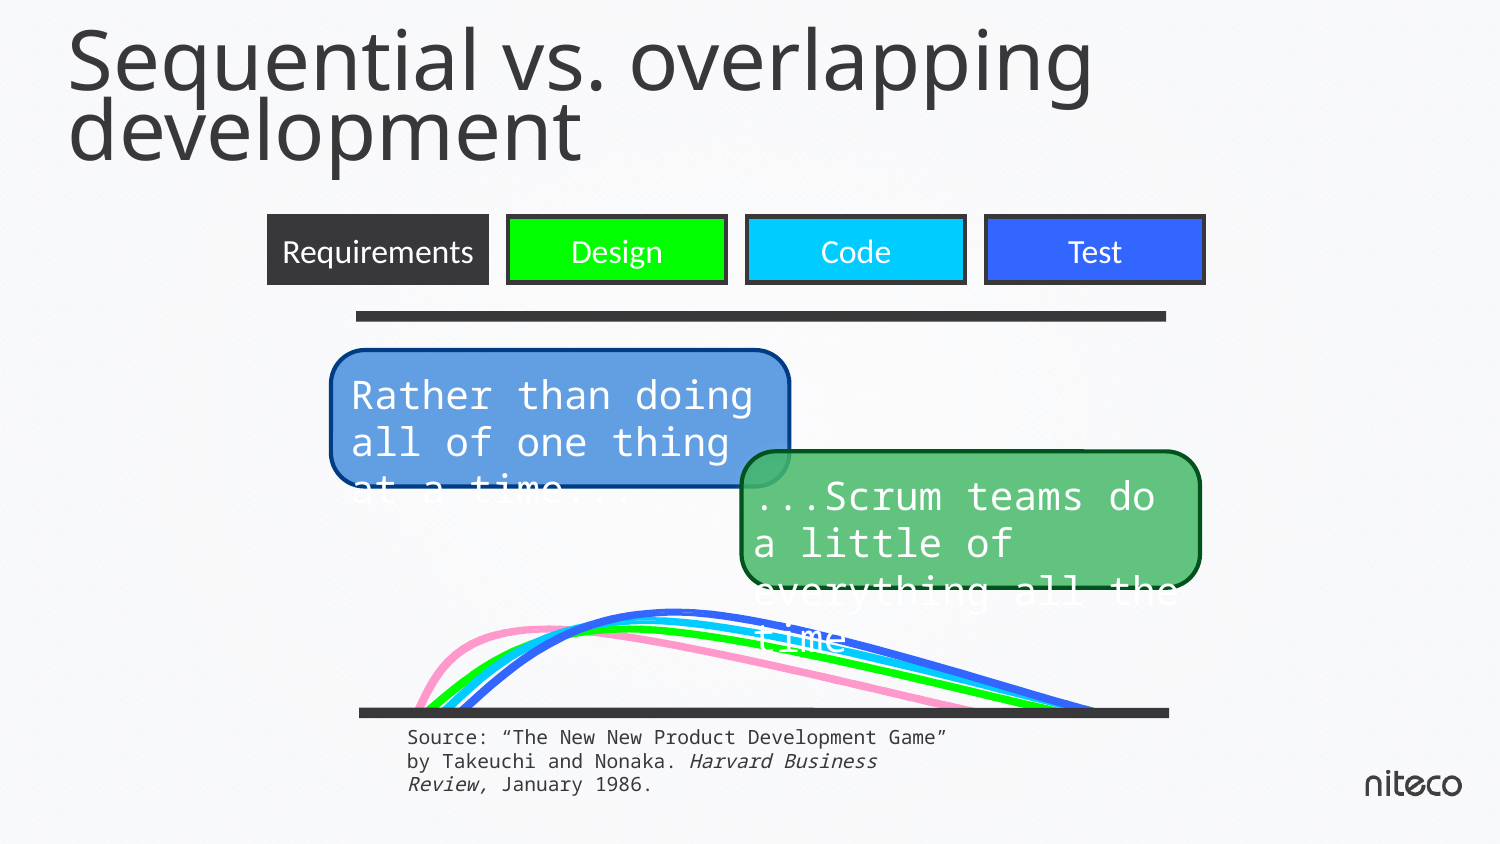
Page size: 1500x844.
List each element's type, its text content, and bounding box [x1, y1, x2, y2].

picture [413, 608, 1107, 720]
text_box Code [747, 216, 966, 283]
text_box [741, 474, 747, 573]
text_box [774, 451, 1201, 575]
text_box ...Scrum teams do a little of everything all the time [747, 465, 1193, 576]
text_box Source: “The New New Product Development Game” by Takeuchi and Nonaka. Harvard Business Review, January 1986. [406, 732, 966, 788]
text_box [749, 576, 1192, 588]
text_box Rather than doing all of one thing at a time... [345, 364, 774, 474]
text_box Test [986, 216, 1205, 283]
picture [1334, 761, 1471, 806]
text_box Requirements [269, 216, 487, 283]
title Sequential vs. overlapping development [53, 26, 1459, 221]
text_box [330, 350, 790, 487]
text_box Design [508, 216, 727, 283]
